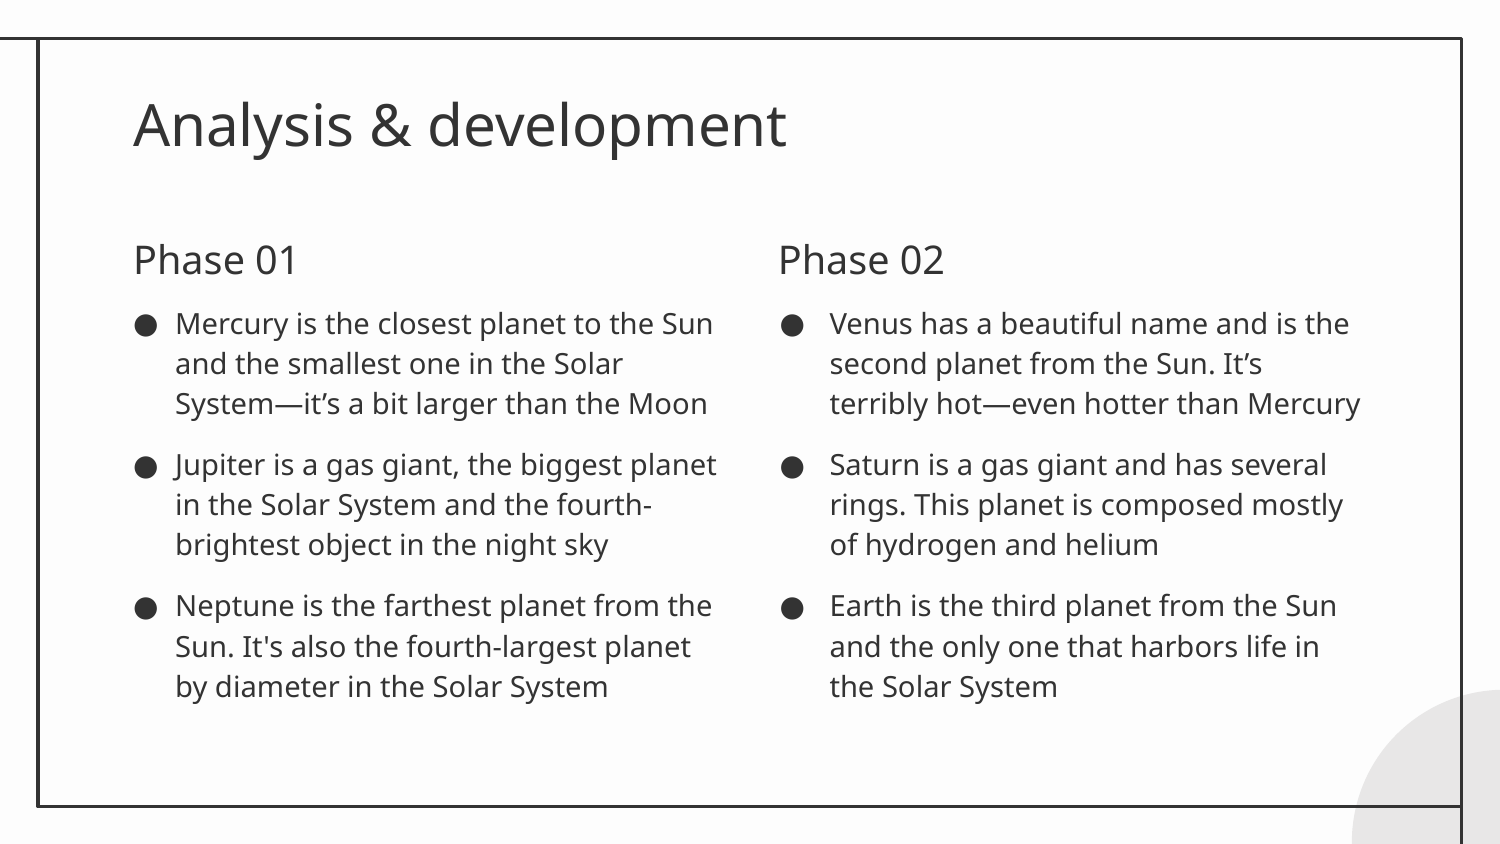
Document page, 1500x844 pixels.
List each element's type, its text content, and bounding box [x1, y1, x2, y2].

title Analysis & development [118, 72, 1382, 167]
subtitle Venus has a beautiful name and is the second planet from the Sun. It’s terribly hot—even hotter than Mercury Saturn is a gas giant and has several rings. This planet is composed mostly of hydrogen and helium Earth is the third planet from the Sun and the only one that harbors life in the Solar System [762, 298, 1382, 734]
subtitle Phase 01 [118, 238, 737, 298]
subtitle Mercury is the closest planet to the Sun and the smallest one in the Solar System—it’s a bit larger than the Moon Jupiter is a gas giant, the biggest planet in the Solar System and the fourth-brightest object in the night sky Neptune is the farthest planet from the Sun. It's also the fourth-largest planet by diameter in the Solar System [118, 298, 737, 734]
subtitle Phase 02 [762, 238, 1382, 298]
